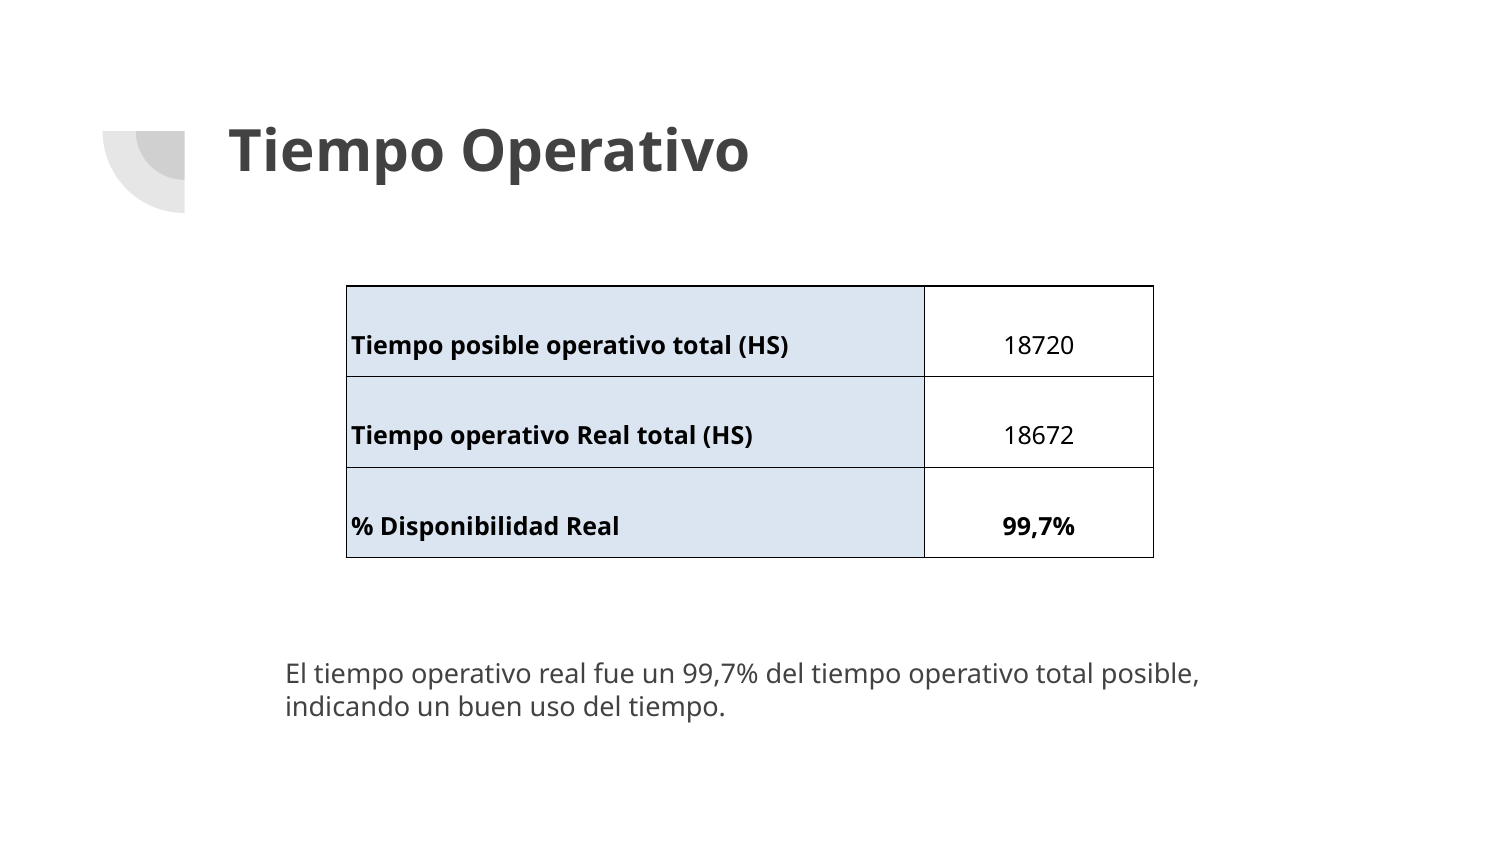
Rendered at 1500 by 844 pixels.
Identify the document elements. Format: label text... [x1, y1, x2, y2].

table_header Tiempo posible operativo total (HS) [347, 287, 924, 376]
table_cell % Disponibilidad Real [347, 468, 924, 557]
table_cell 99,7% [925, 468, 1153, 557]
table_cell Tiempo operativo Real total (HS) [347, 377, 924, 467]
table_cell 18672 [925, 377, 1153, 467]
title Tiempo Operativo [213, 98, 1368, 263]
text_box El tiempo operativo real fue un 99,7% del tiempo operativo total posible, indicando un buen uso del tiempo. [270, 641, 1301, 772]
table_header 18720 [925, 287, 1153, 376]
